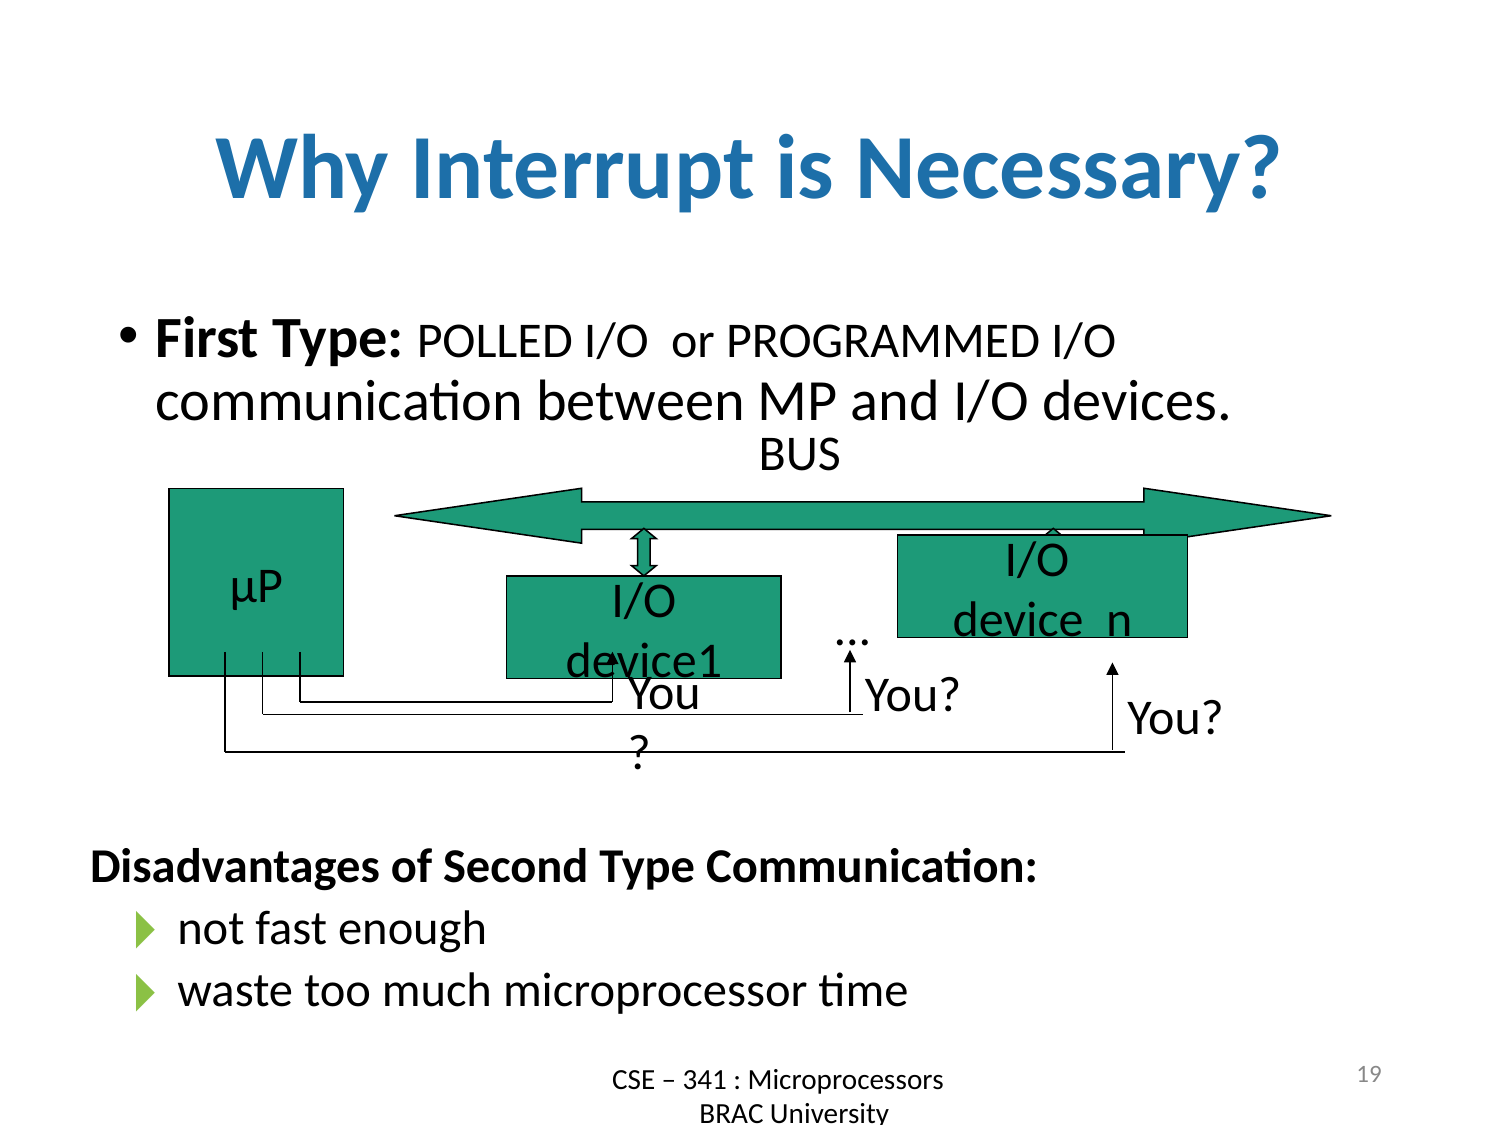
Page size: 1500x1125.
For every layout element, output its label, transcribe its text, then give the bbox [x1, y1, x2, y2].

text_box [224, 651, 1263, 753]
text_box Disadvantages of Second Type Communication: not fast enough waste too much microprocessor time [74, 762, 1425, 1025]
list First Type: POLLED I/O or PROGRAMMED I/O communication between MP and I/O devices. [103, 299, 1397, 762]
title Why Interrupt is Necessary? [103, 59, 1397, 278]
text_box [168, 413, 1332, 679]
text_box CSE – 341 : Microprocessors BRAC University [275, 1052, 1288, 1113]
slide_number ‹#› [1059, 1042, 1397, 1103]
